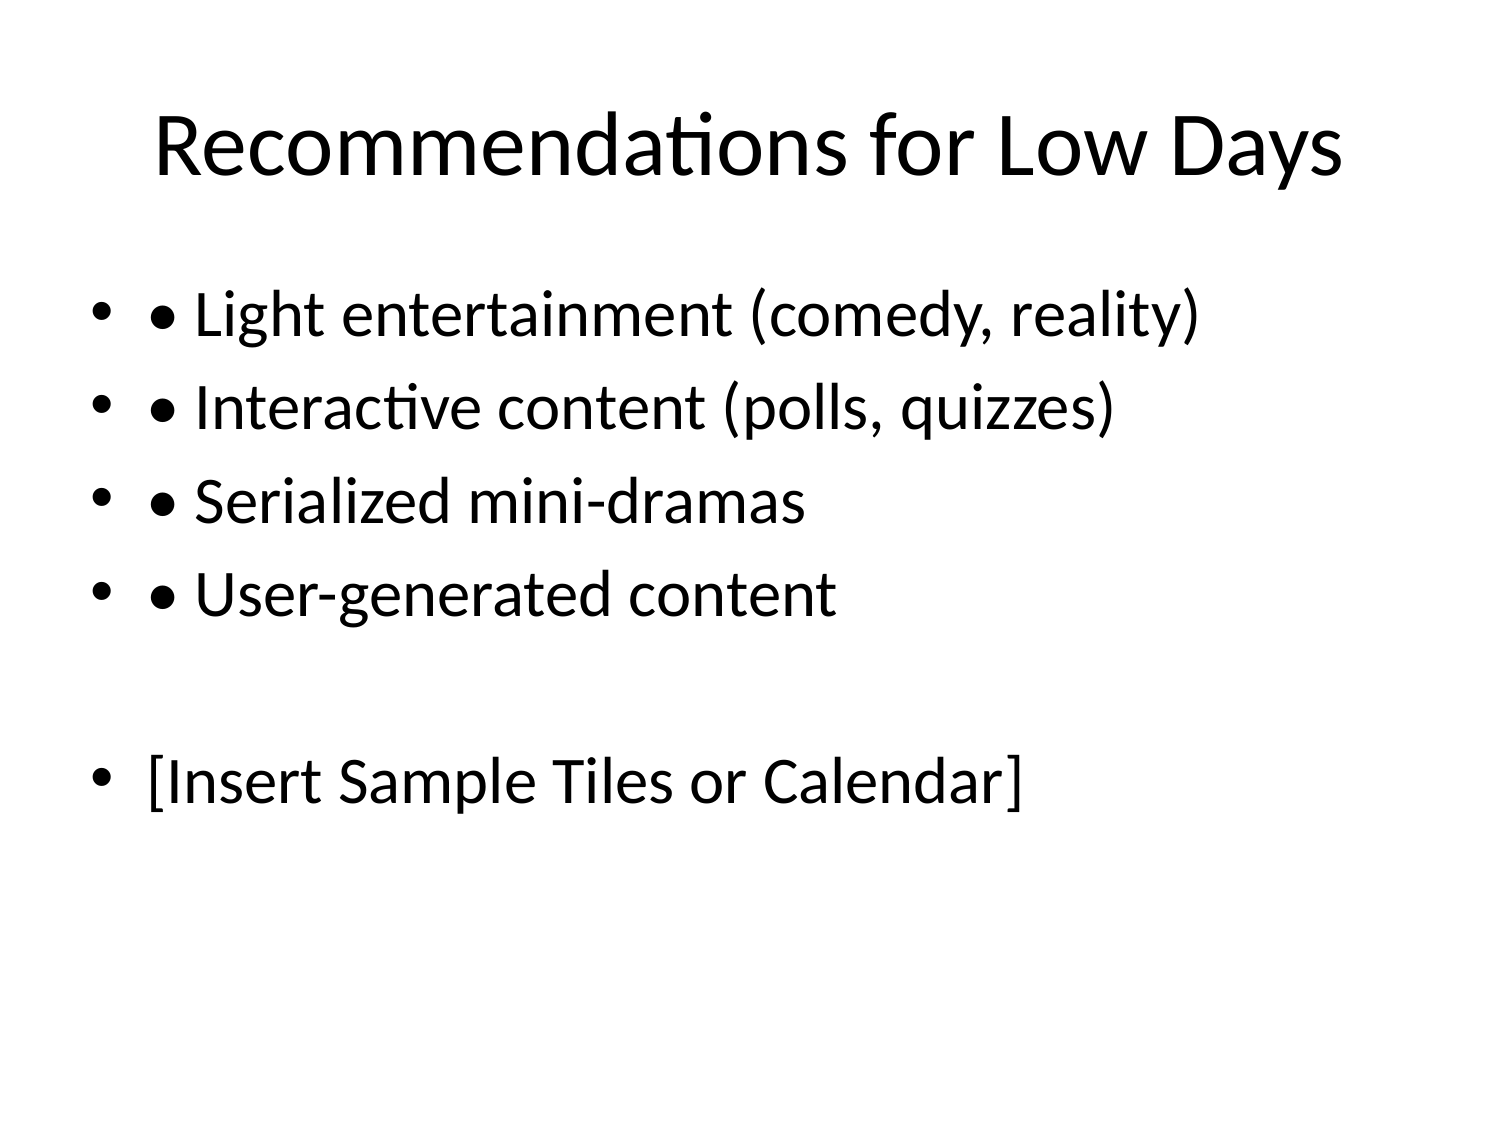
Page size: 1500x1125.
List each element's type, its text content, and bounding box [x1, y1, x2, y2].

list • Light entertainment (comedy, reality) • Interactive content (polls, quizzes) • Serialized mini-dramas • User-generated content [Insert Sample Tiles or Calendar] [75, 262, 1425, 1005]
title Recommendations for Low Days [75, 45, 1425, 233]
